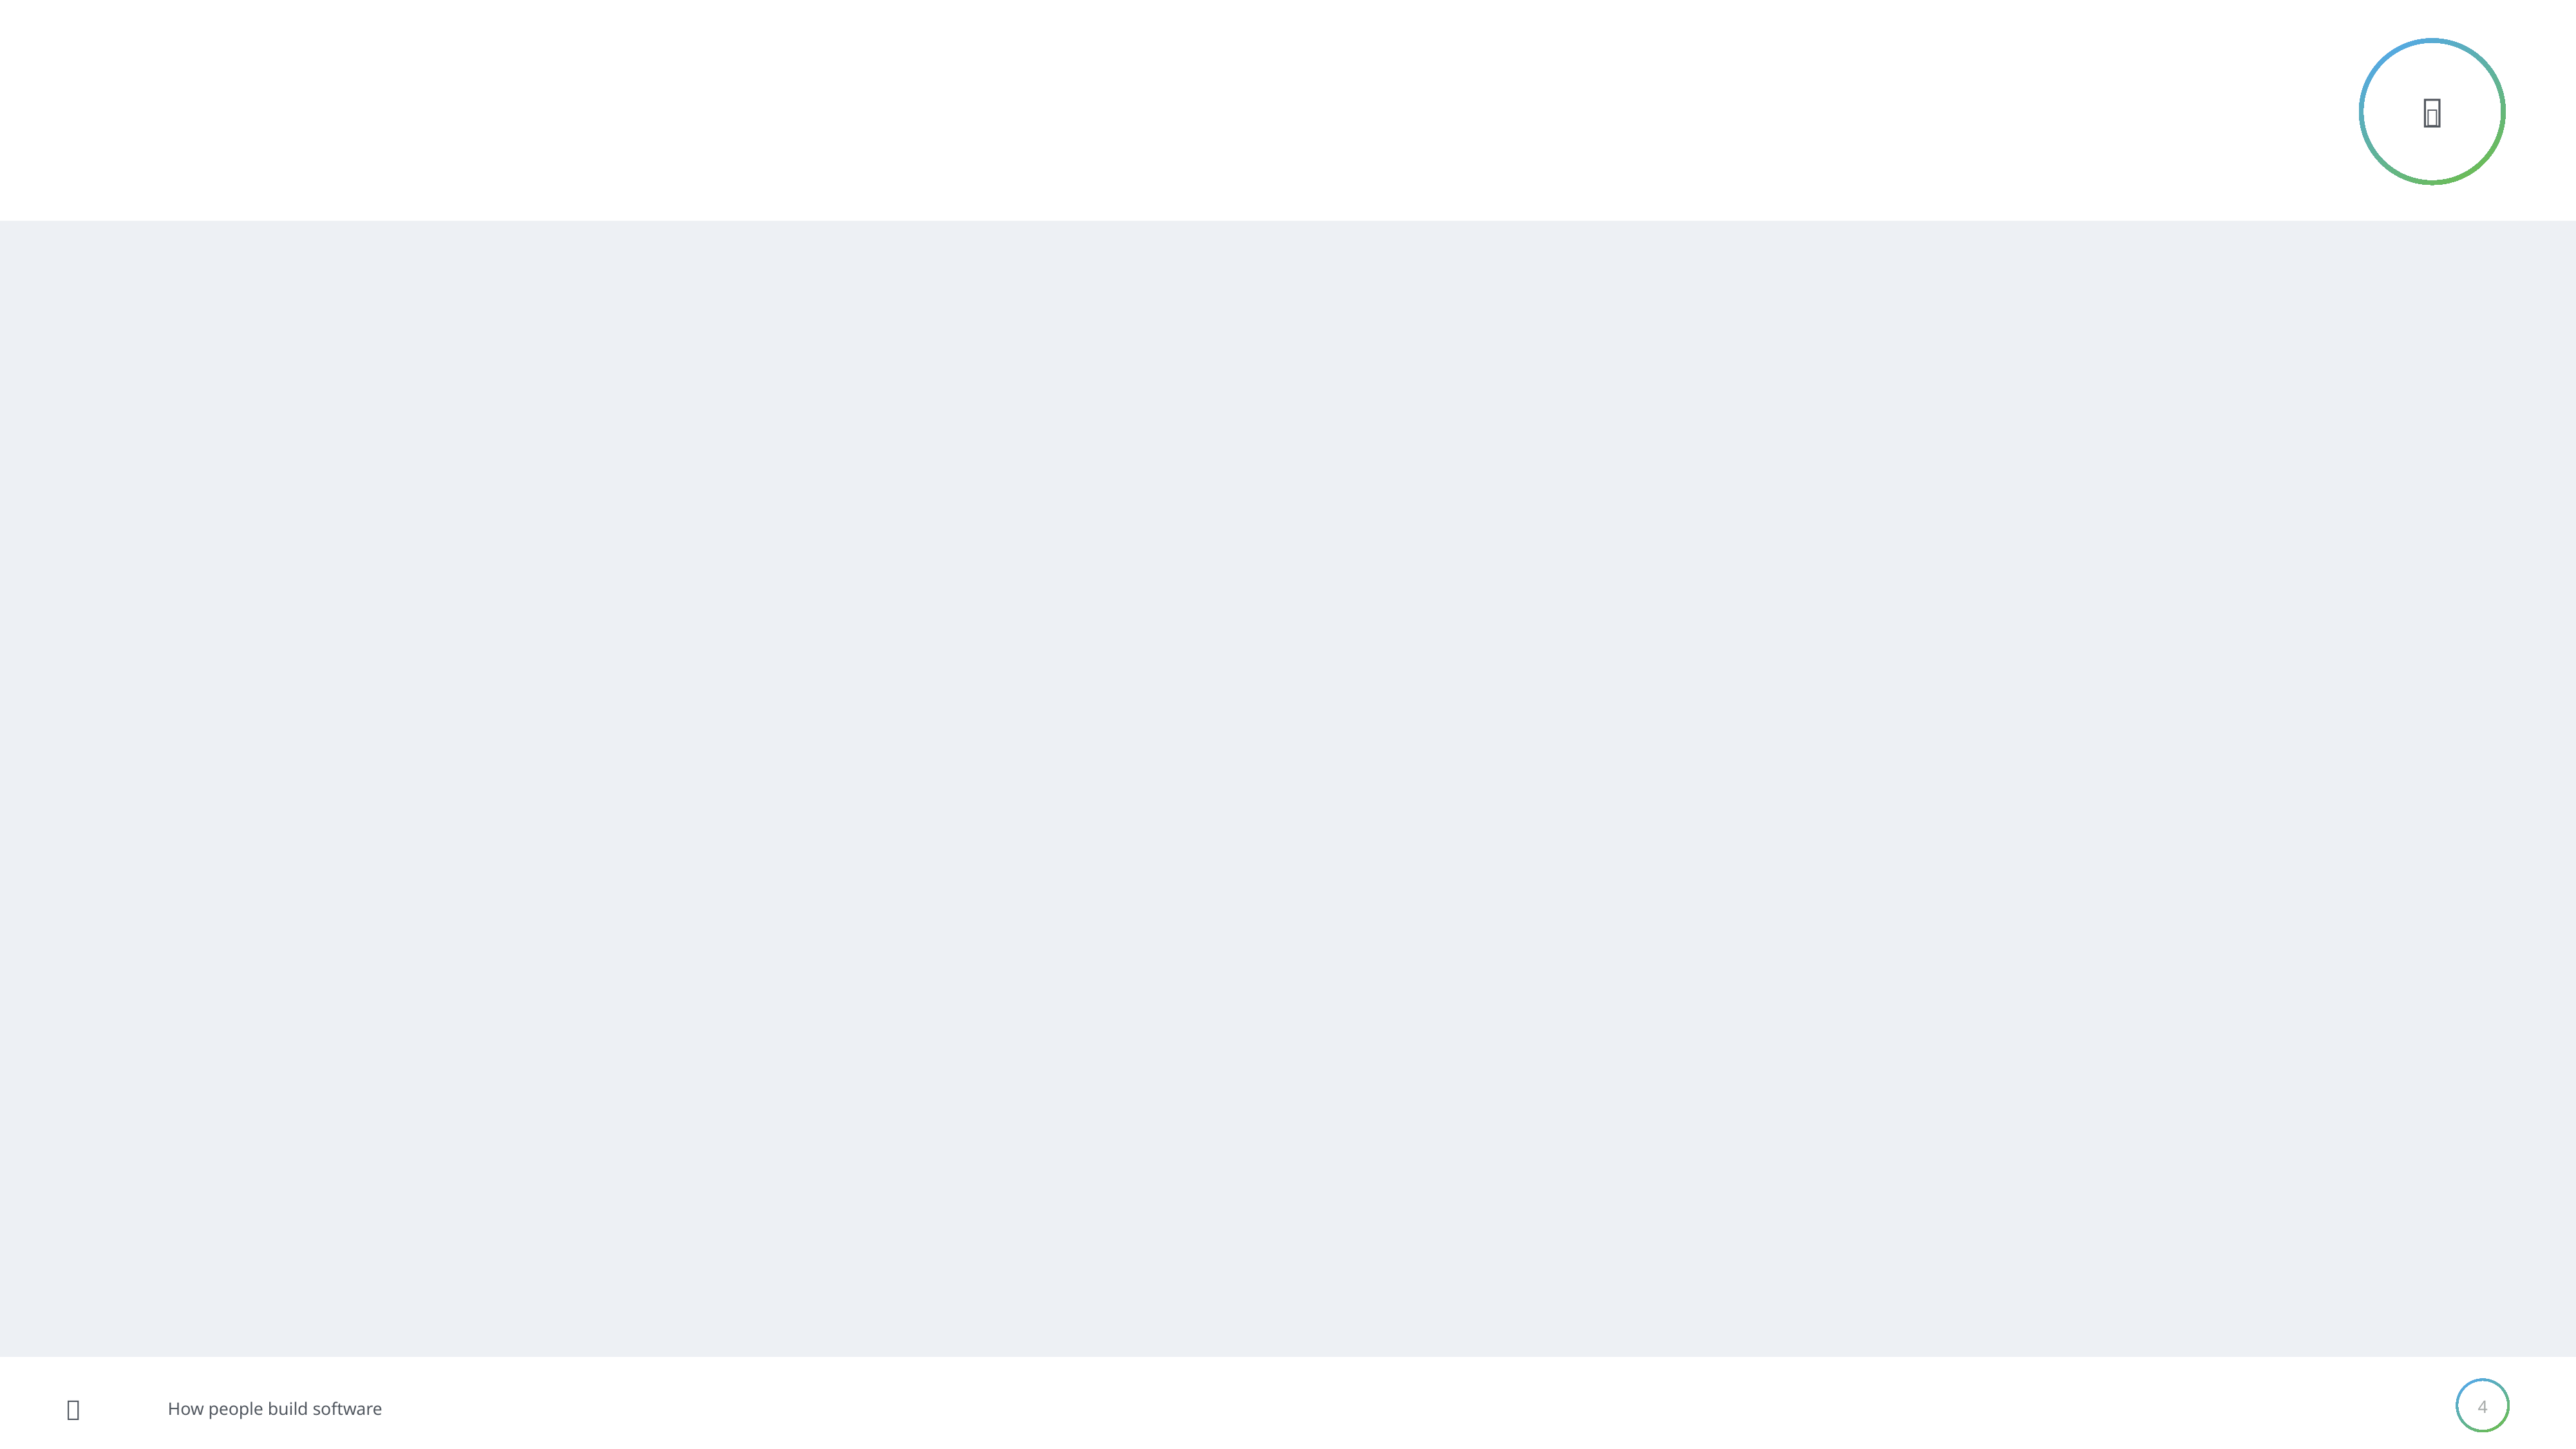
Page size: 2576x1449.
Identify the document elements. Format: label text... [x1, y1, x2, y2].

slide_number 4 [2468, 1379, 2498, 1428]
list  [2405, 85, 2459, 138]
